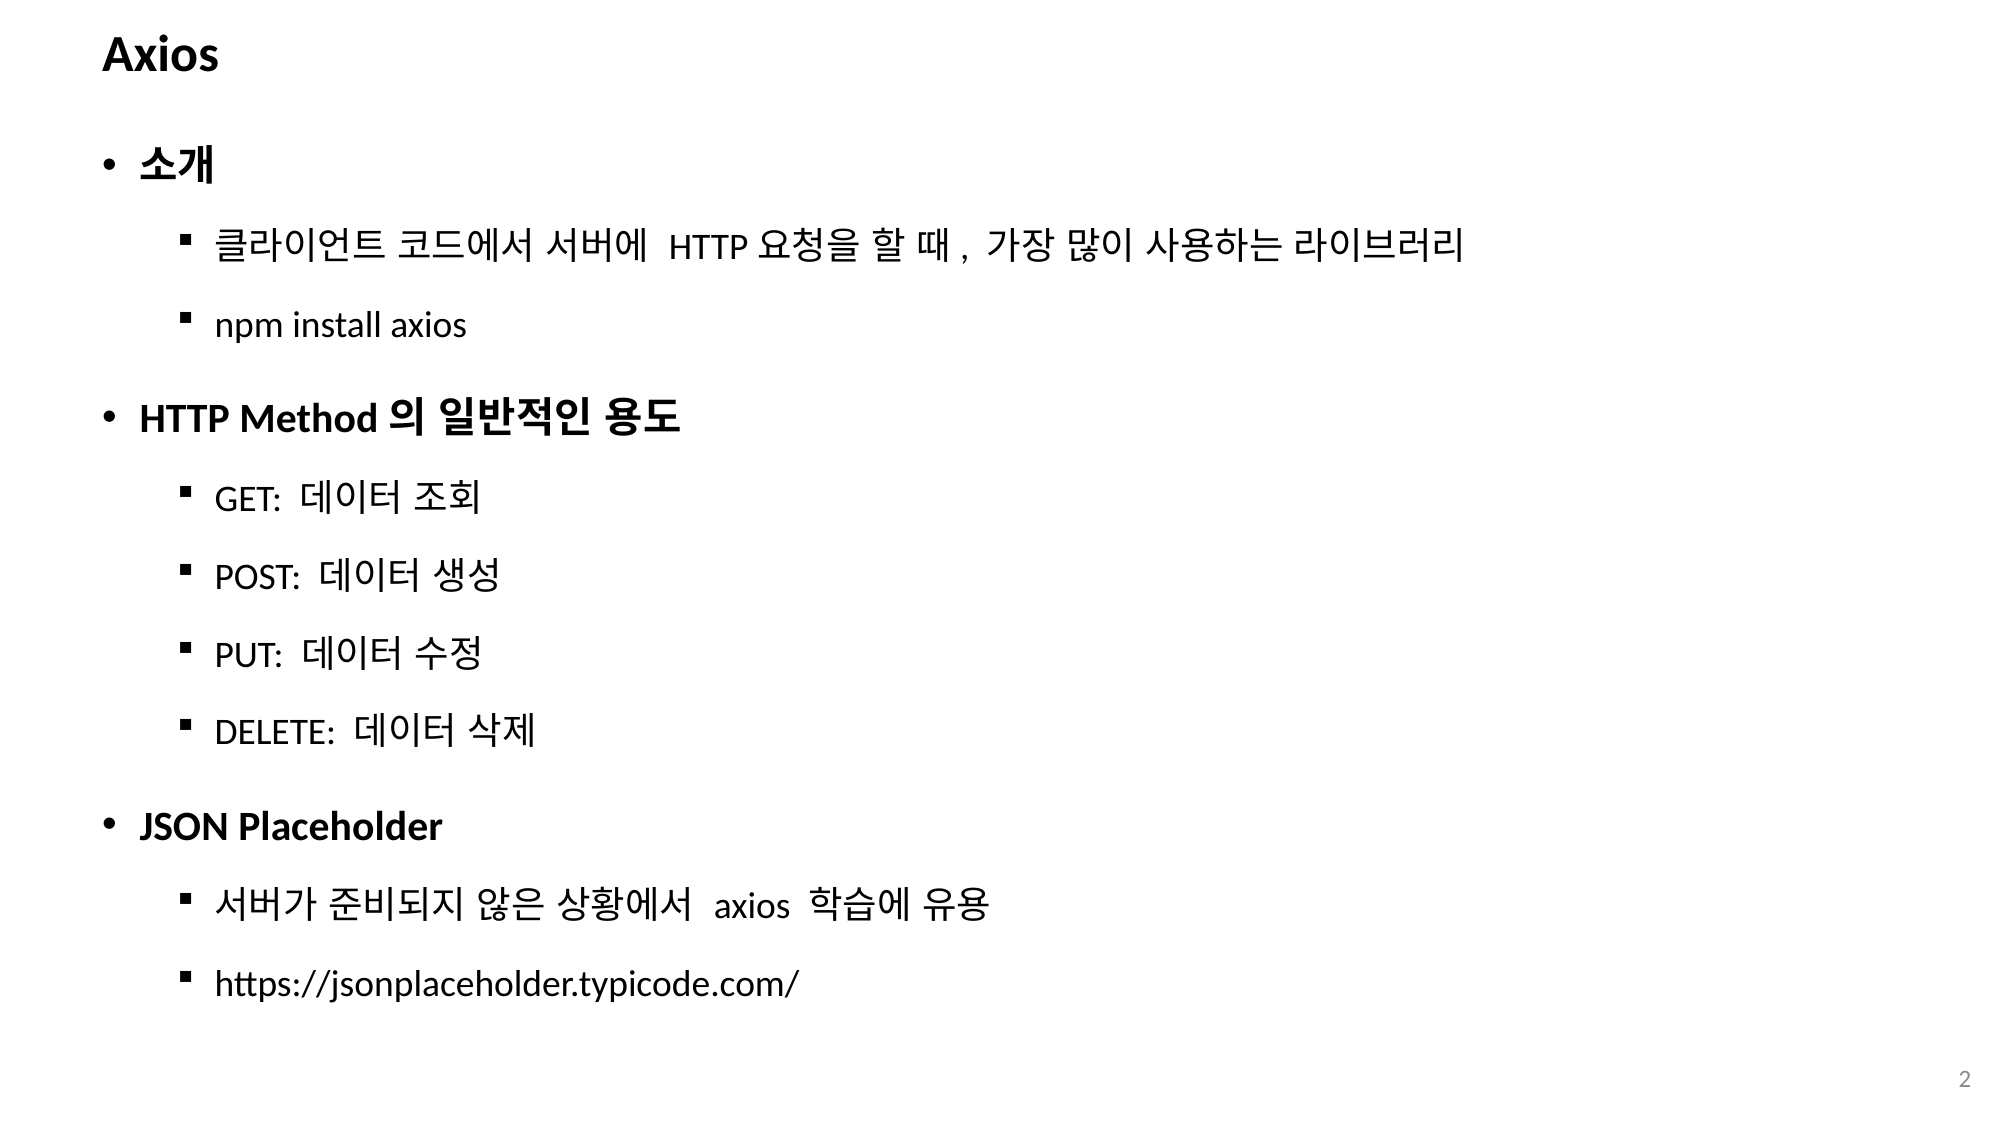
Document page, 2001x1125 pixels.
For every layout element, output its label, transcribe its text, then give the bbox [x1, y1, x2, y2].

title Axios [87, 26, 1812, 83]
slide_number 2 [1536, 1047, 1987, 1108]
list 소개 클라이언트 코드에서 서버에 HTTP요청을 할 때, 가장 많이 사용하는 라이브러리 npm install axios HTTP Method의 일반적인 용도 GET: 데이터 조회 POST: 데이터 생성 PUT: 데이터 수정 DELETE: 데이터 삭제 JSON Placeholder 서버가 준비되지 않은 상황에서 axios 학습에 유용 https://jsonplaceholder.typicode.com/ [87, 106, 1946, 1073]
